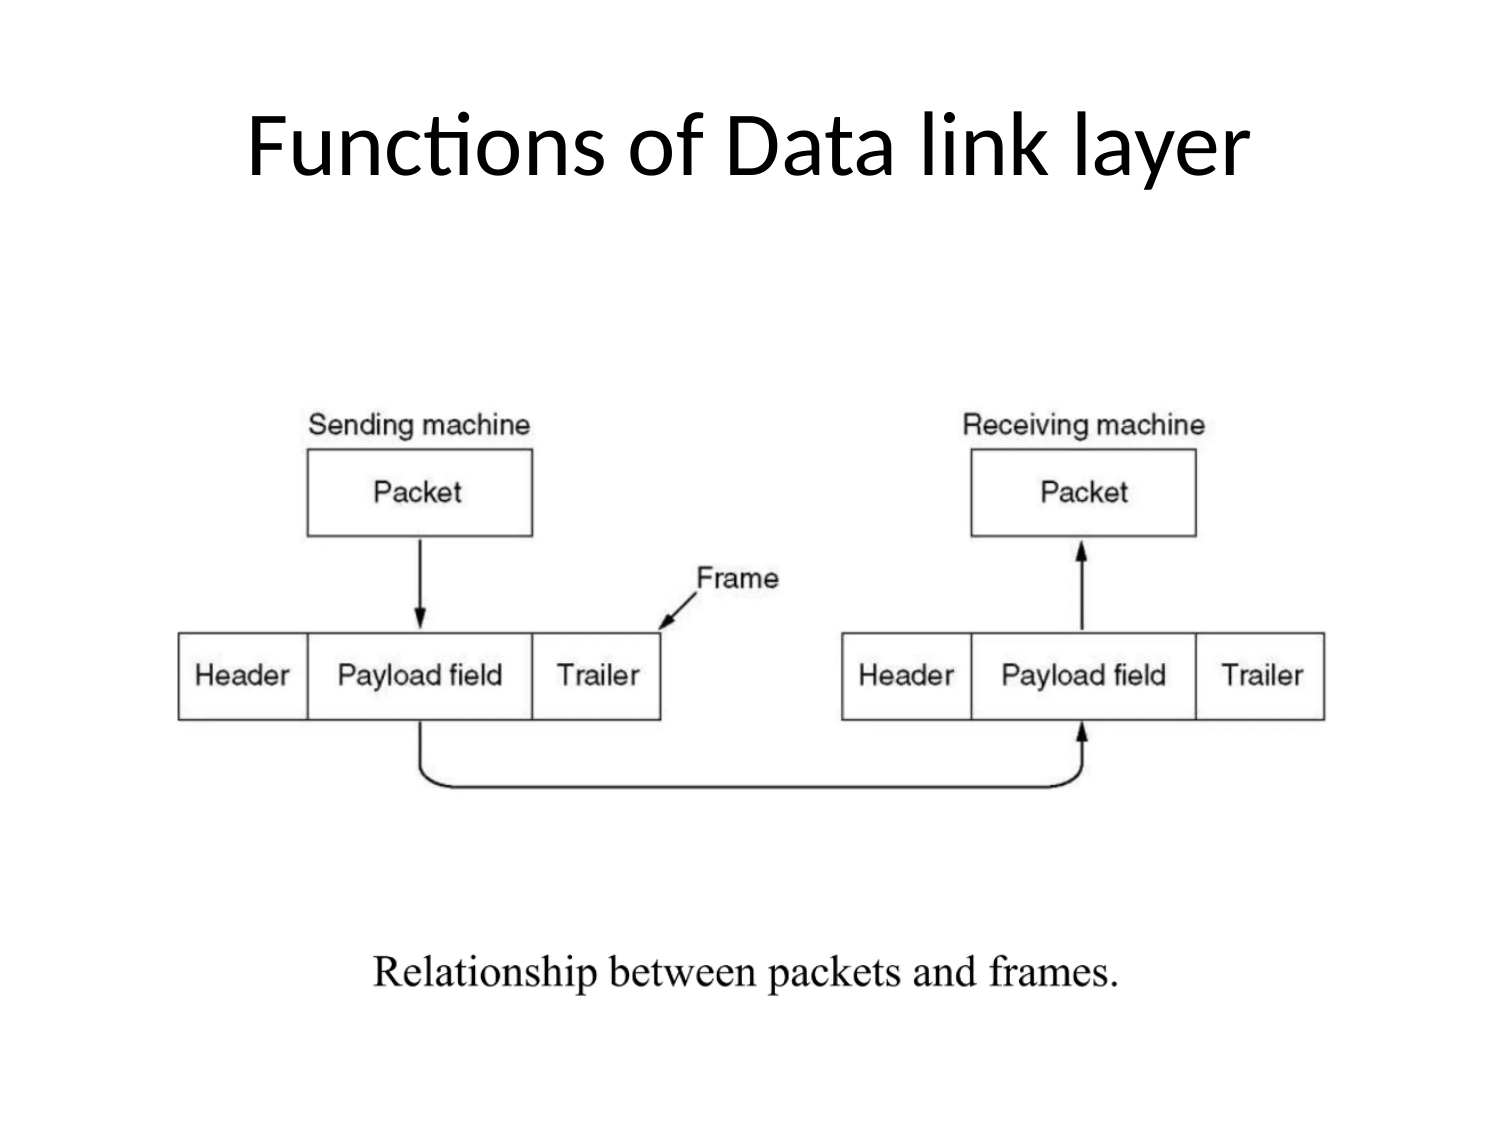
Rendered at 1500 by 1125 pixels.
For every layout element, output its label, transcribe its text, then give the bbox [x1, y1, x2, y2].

title Functions of Data link layer [75, 45, 1425, 233]
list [140, 262, 1360, 1006]
